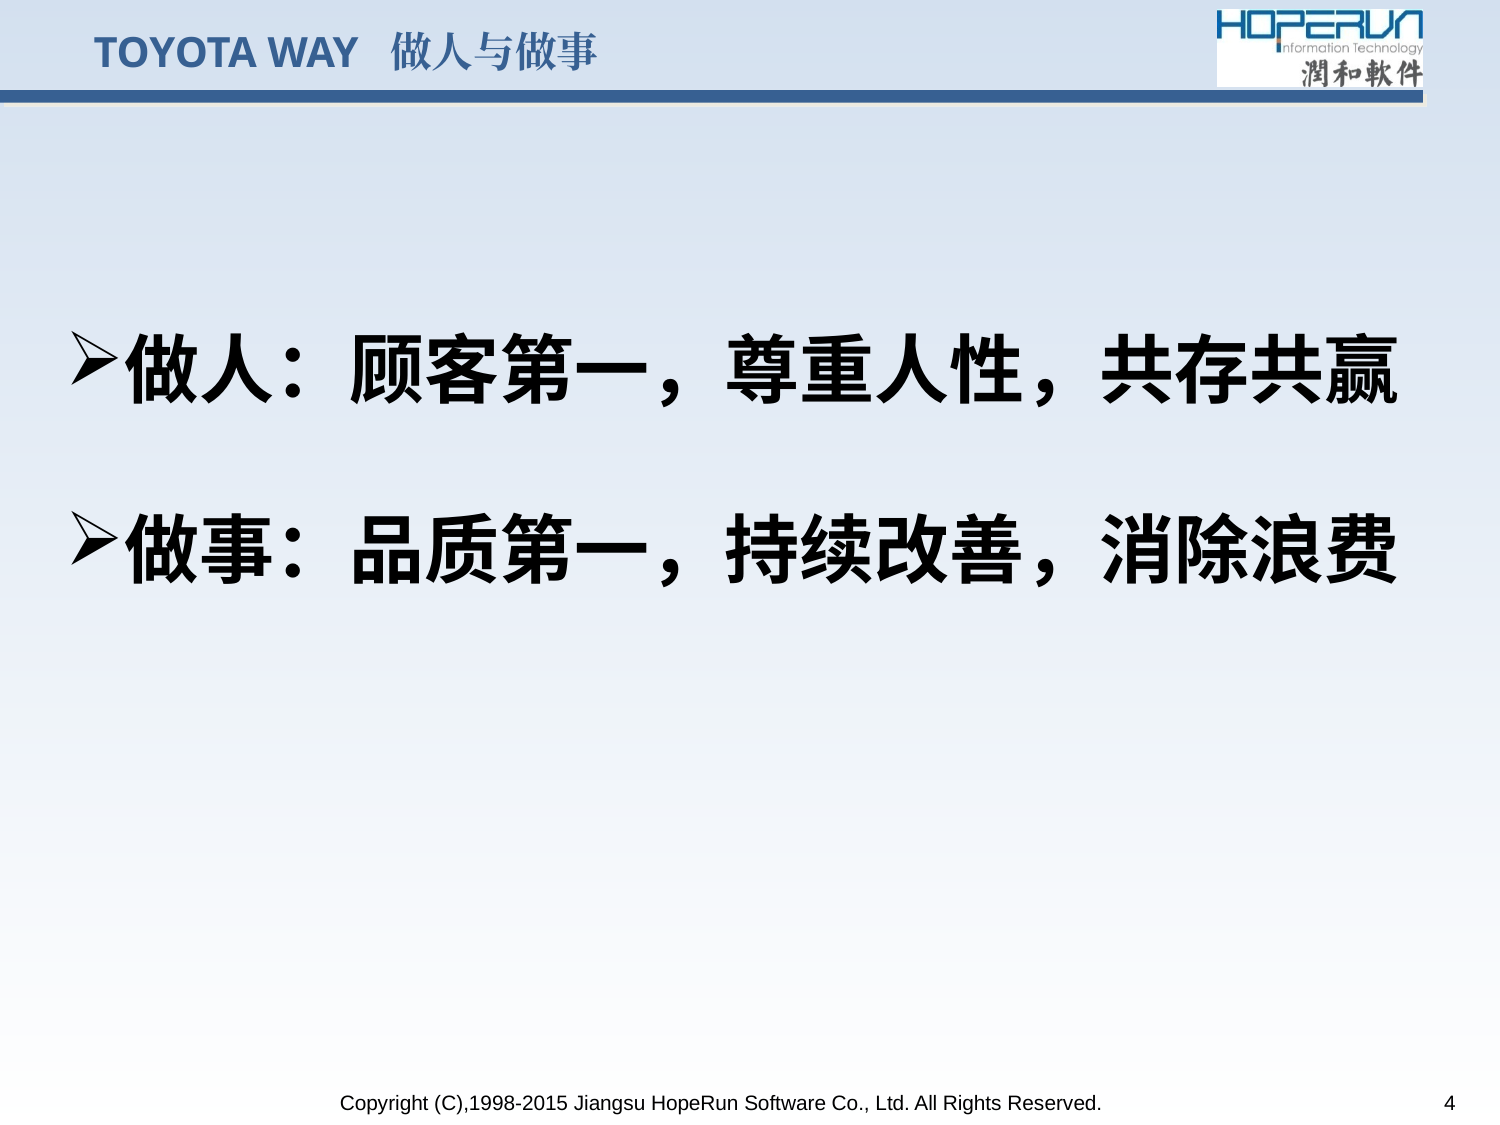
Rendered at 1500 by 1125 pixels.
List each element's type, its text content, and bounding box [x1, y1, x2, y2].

title TOYOTA WAY 做人与做事 [78, 0, 1224, 102]
picture [1224, 9, 1423, 87]
text_box 做人：顾客第一，尊重人性，共存共赢 做事：品质第一，持续改善，消除浪费 [50, 225, 1450, 601]
